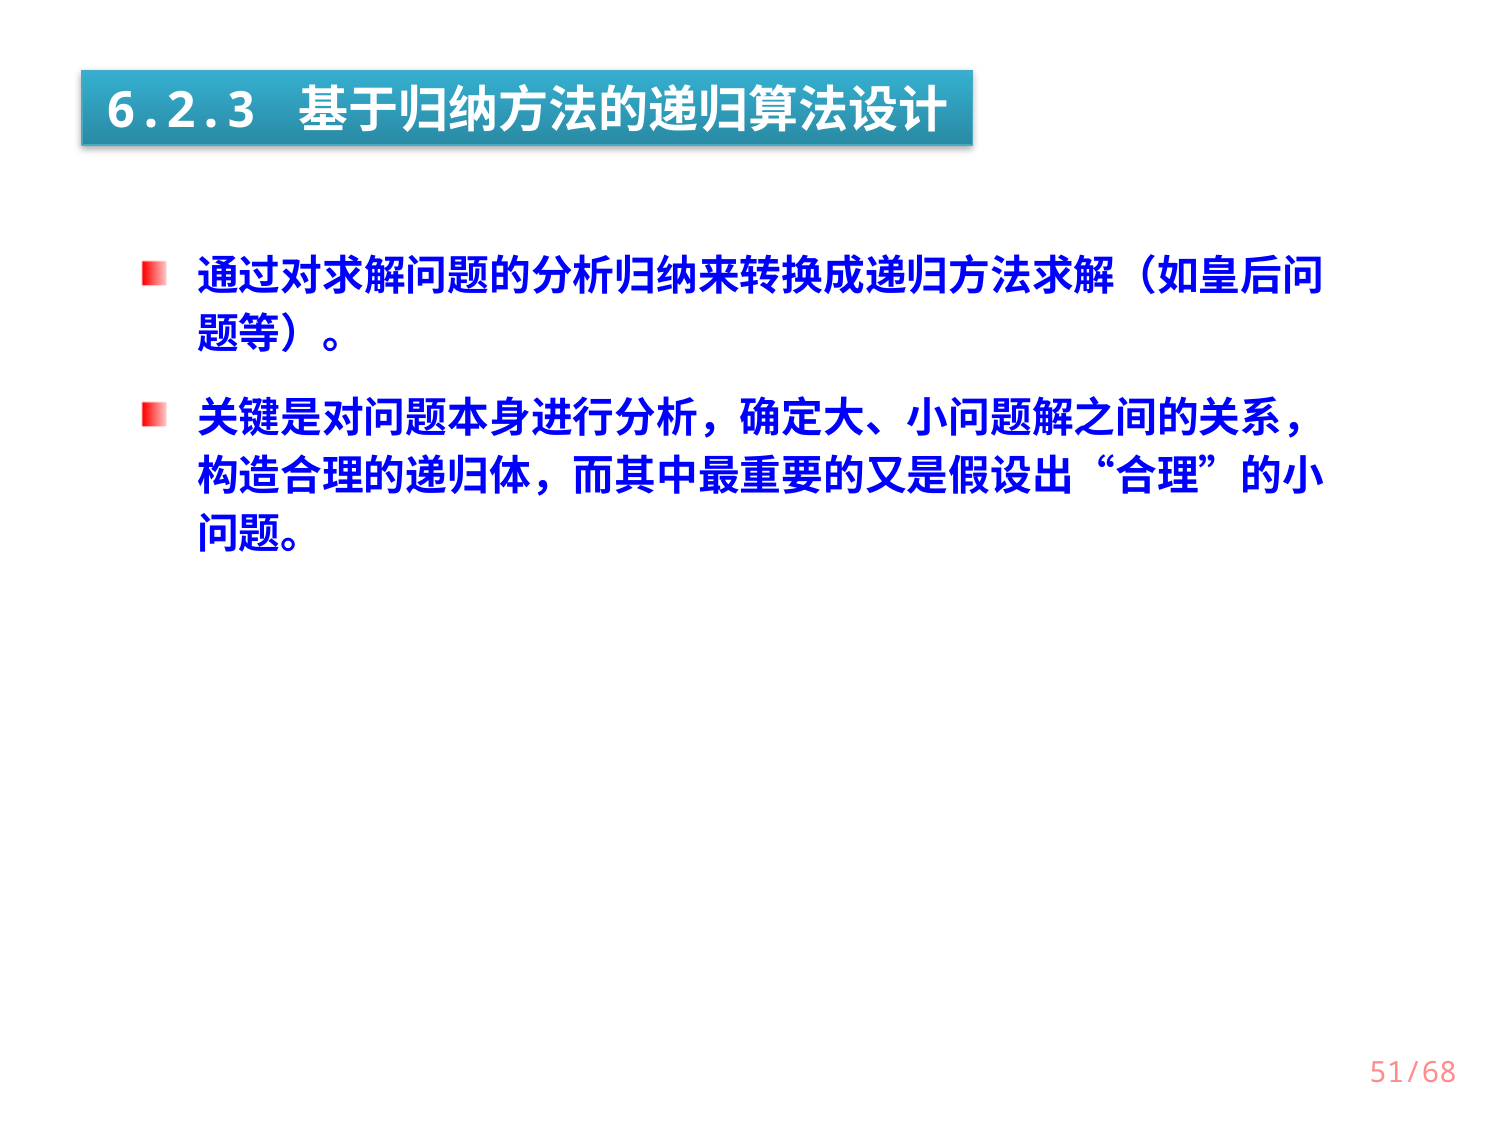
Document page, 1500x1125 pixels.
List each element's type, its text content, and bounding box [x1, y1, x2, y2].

picture [140, 259, 170, 289]
text_box 通过对求解问题的分析归纳来转换成递归方法求解（如皇后问题等）。 关键是对问题本身进行分析，确定大、小问题解之间的关系，构造合理的递归体，而其中最重要的又是假设出“合理”的小问题。 [115, 221, 1361, 577]
slide_number 51/68 [1324, 1042, 1472, 1103]
text_box 6.2.3 基于归纳方法的递归算法设计 [81, 70, 973, 146]
picture [140, 400, 170, 430]
